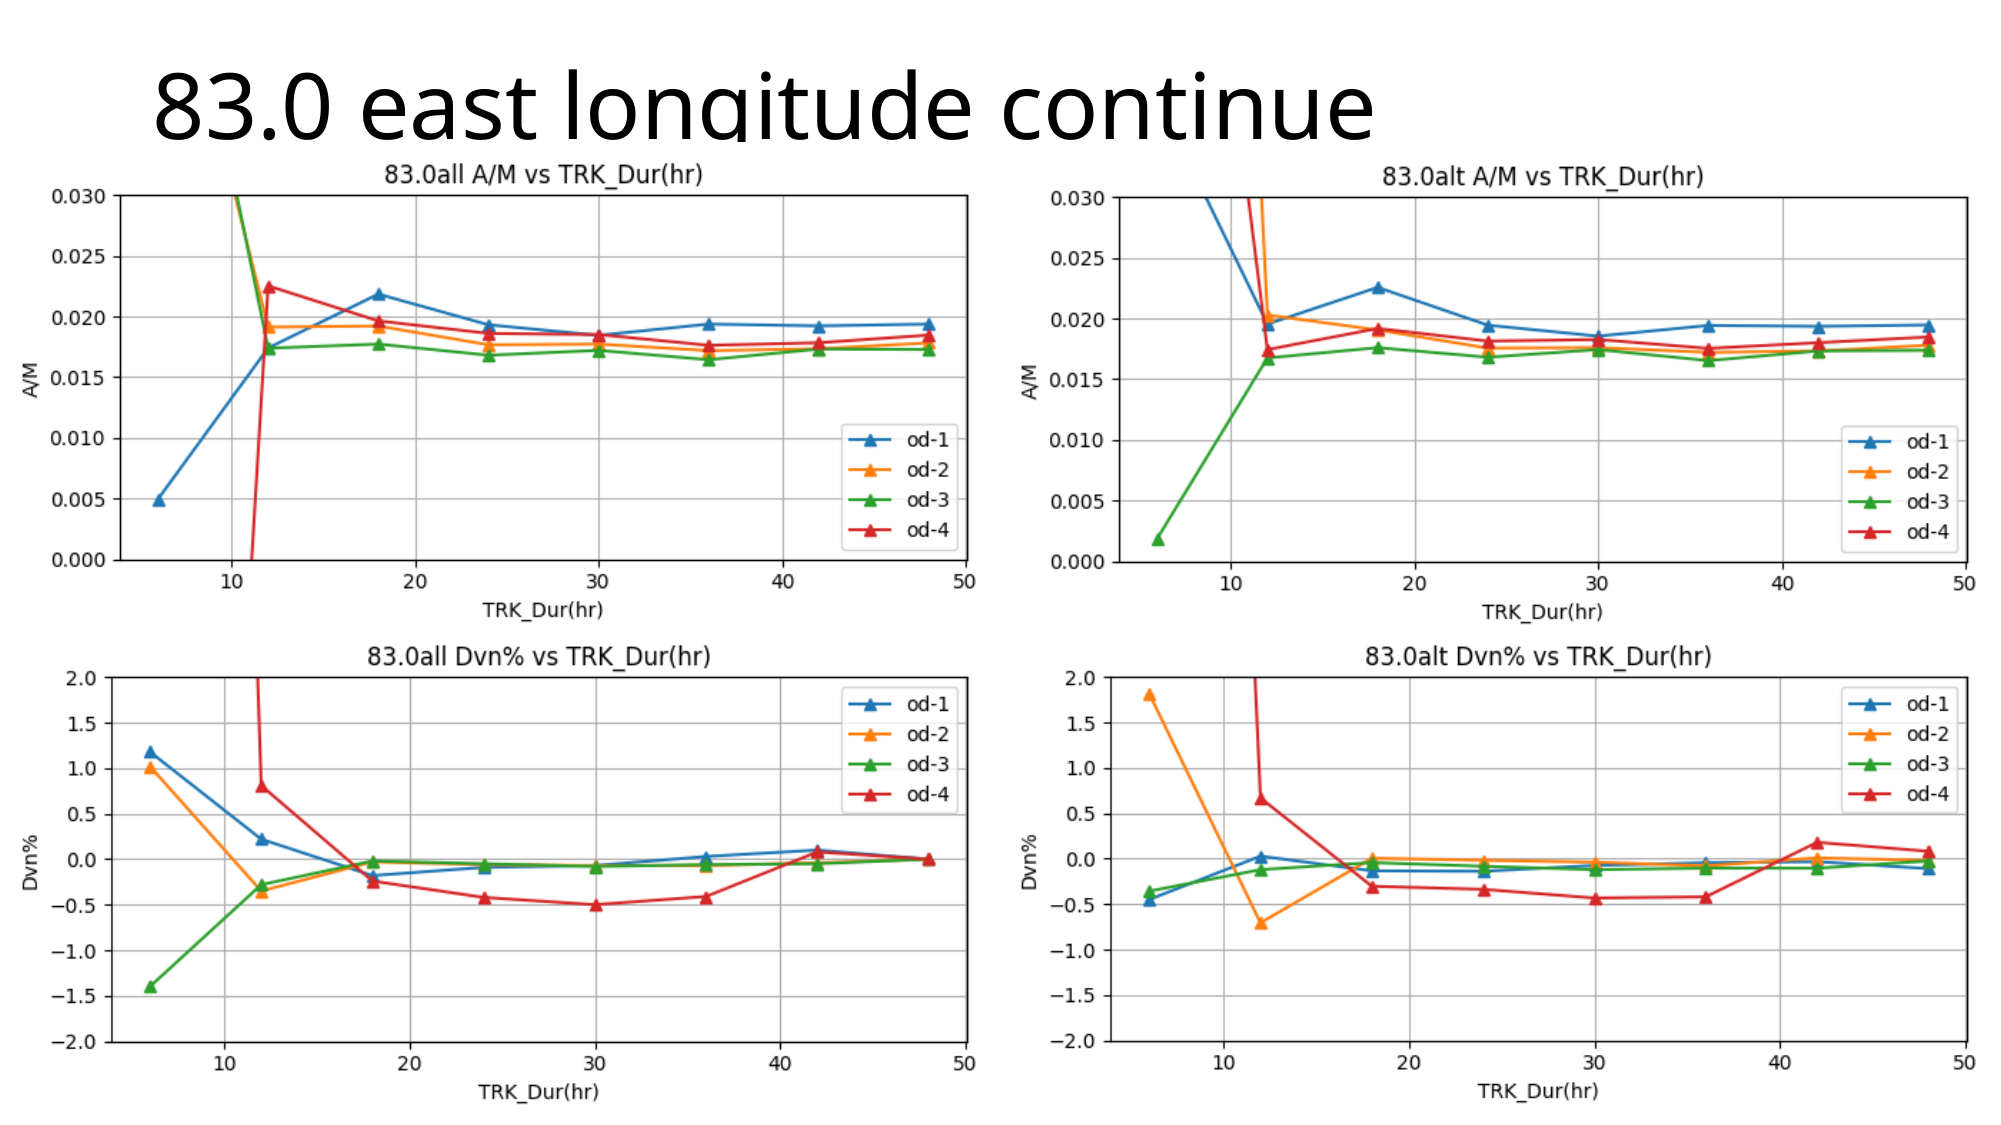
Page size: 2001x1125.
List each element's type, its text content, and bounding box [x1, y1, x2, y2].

picture [0, 142, 2000, 645]
title 83.0 east longitude continue [137, 0, 1863, 144]
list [999, 645, 2000, 1125]
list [0, 643, 999, 1125]
